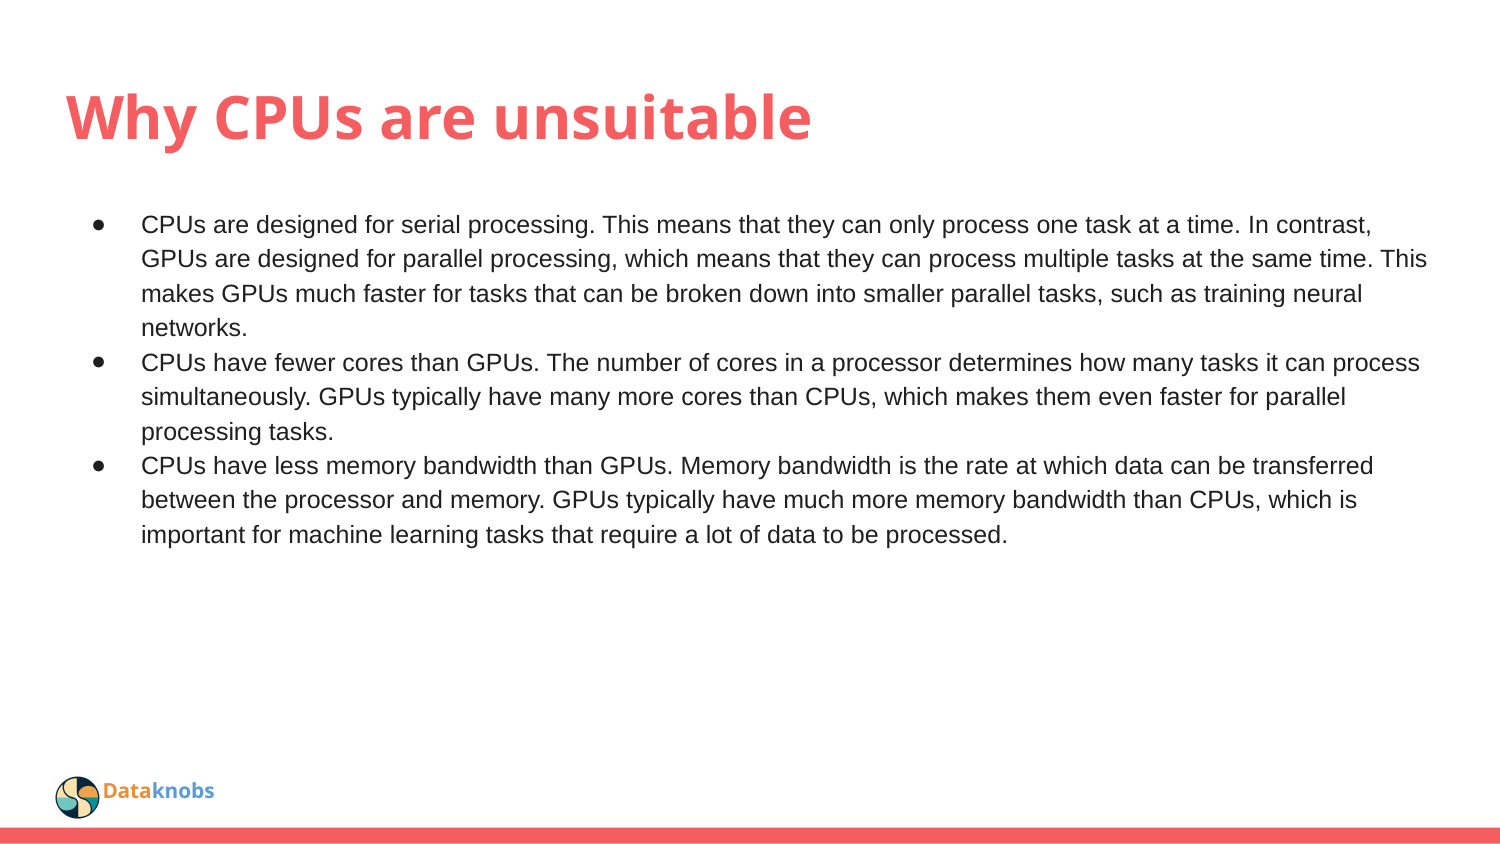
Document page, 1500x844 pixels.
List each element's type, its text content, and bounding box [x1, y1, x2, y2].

list CPUs are designed for serial processing. This means that they can only process one task at a time. In contrast, GPUs are designed for parallel processing, which means that they can process multiple tasks at the same time. This makes GPUs much faster for tasks that can be broken down into smaller parallel tasks, such as training neural networks. CPUs have fewer cores than GPUs. The number of cores in a processor determines how many tasks it can process simultaneously. GPUs typically have many more cores than CPUs, which makes them even faster for parallel processing tasks. CPUs have less memory bandwidth than GPUs. Memory bandwidth is the rate at which data can be transferred between the processor and memory. GPUs typically have much more memory bandwidth than CPUs, which is important for machine learning tasks that require a lot of data to be processed. [51, 189, 1449, 750]
picture [55, 776, 100, 819]
title Why CPUs are unsuitable [51, 64, 1449, 167]
